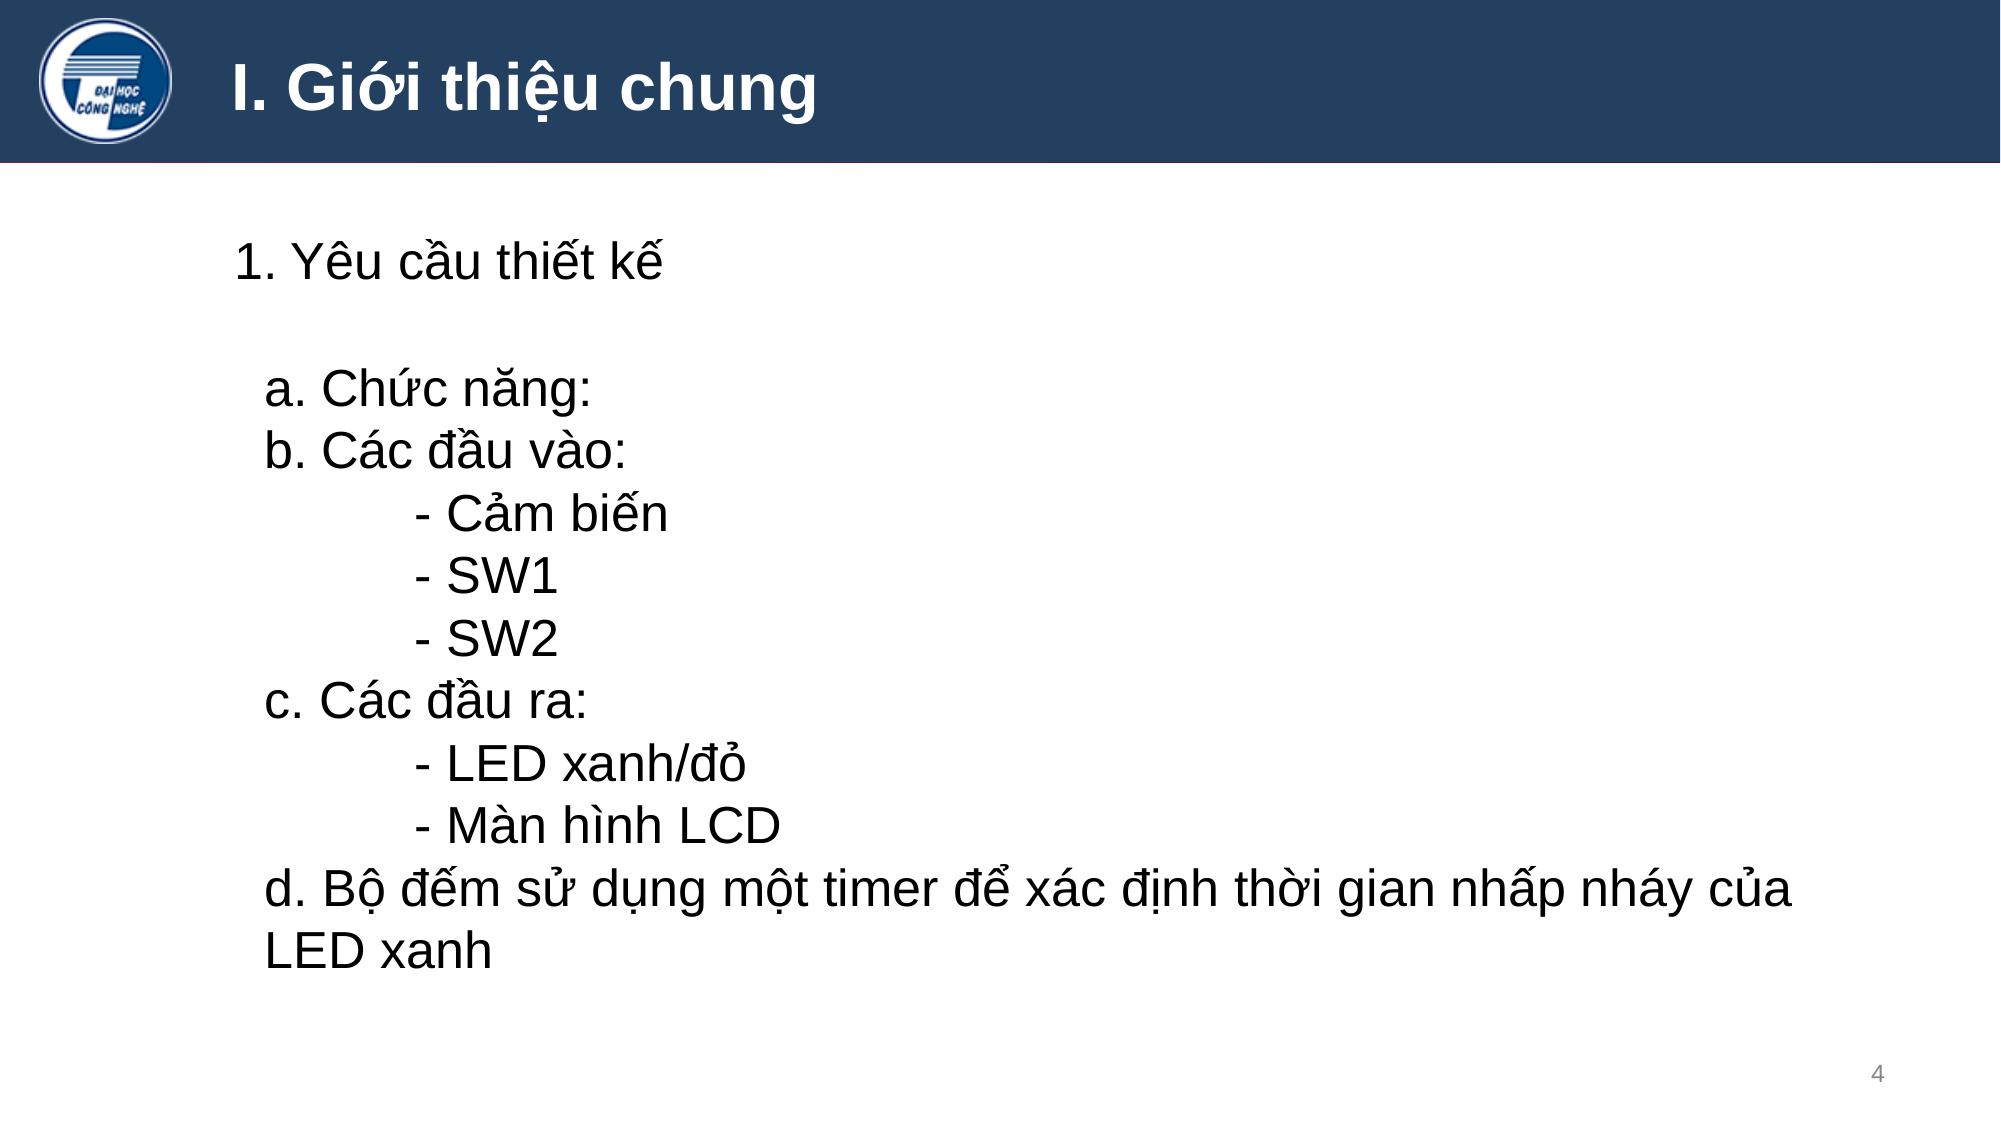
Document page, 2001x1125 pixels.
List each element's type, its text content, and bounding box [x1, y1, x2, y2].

picture [39, 18, 172, 144]
slide_number 4 [1433, 1042, 1900, 1103]
title I. Giới thiệu chung [216, 24, 1900, 143]
text_box Chức năng: Các đầu vào: - Cảm biến - SW1 - SW2 c. Các đầu ra: - LED xanh/đỏ - Màn hình LCD d. Bộ đếm sử dụng một timer để xác định thời gian nhấp nháy của LED xanh [249, 347, 1853, 987]
text_box 1. Yêu cầu thiết kế [219, 220, 680, 298]
